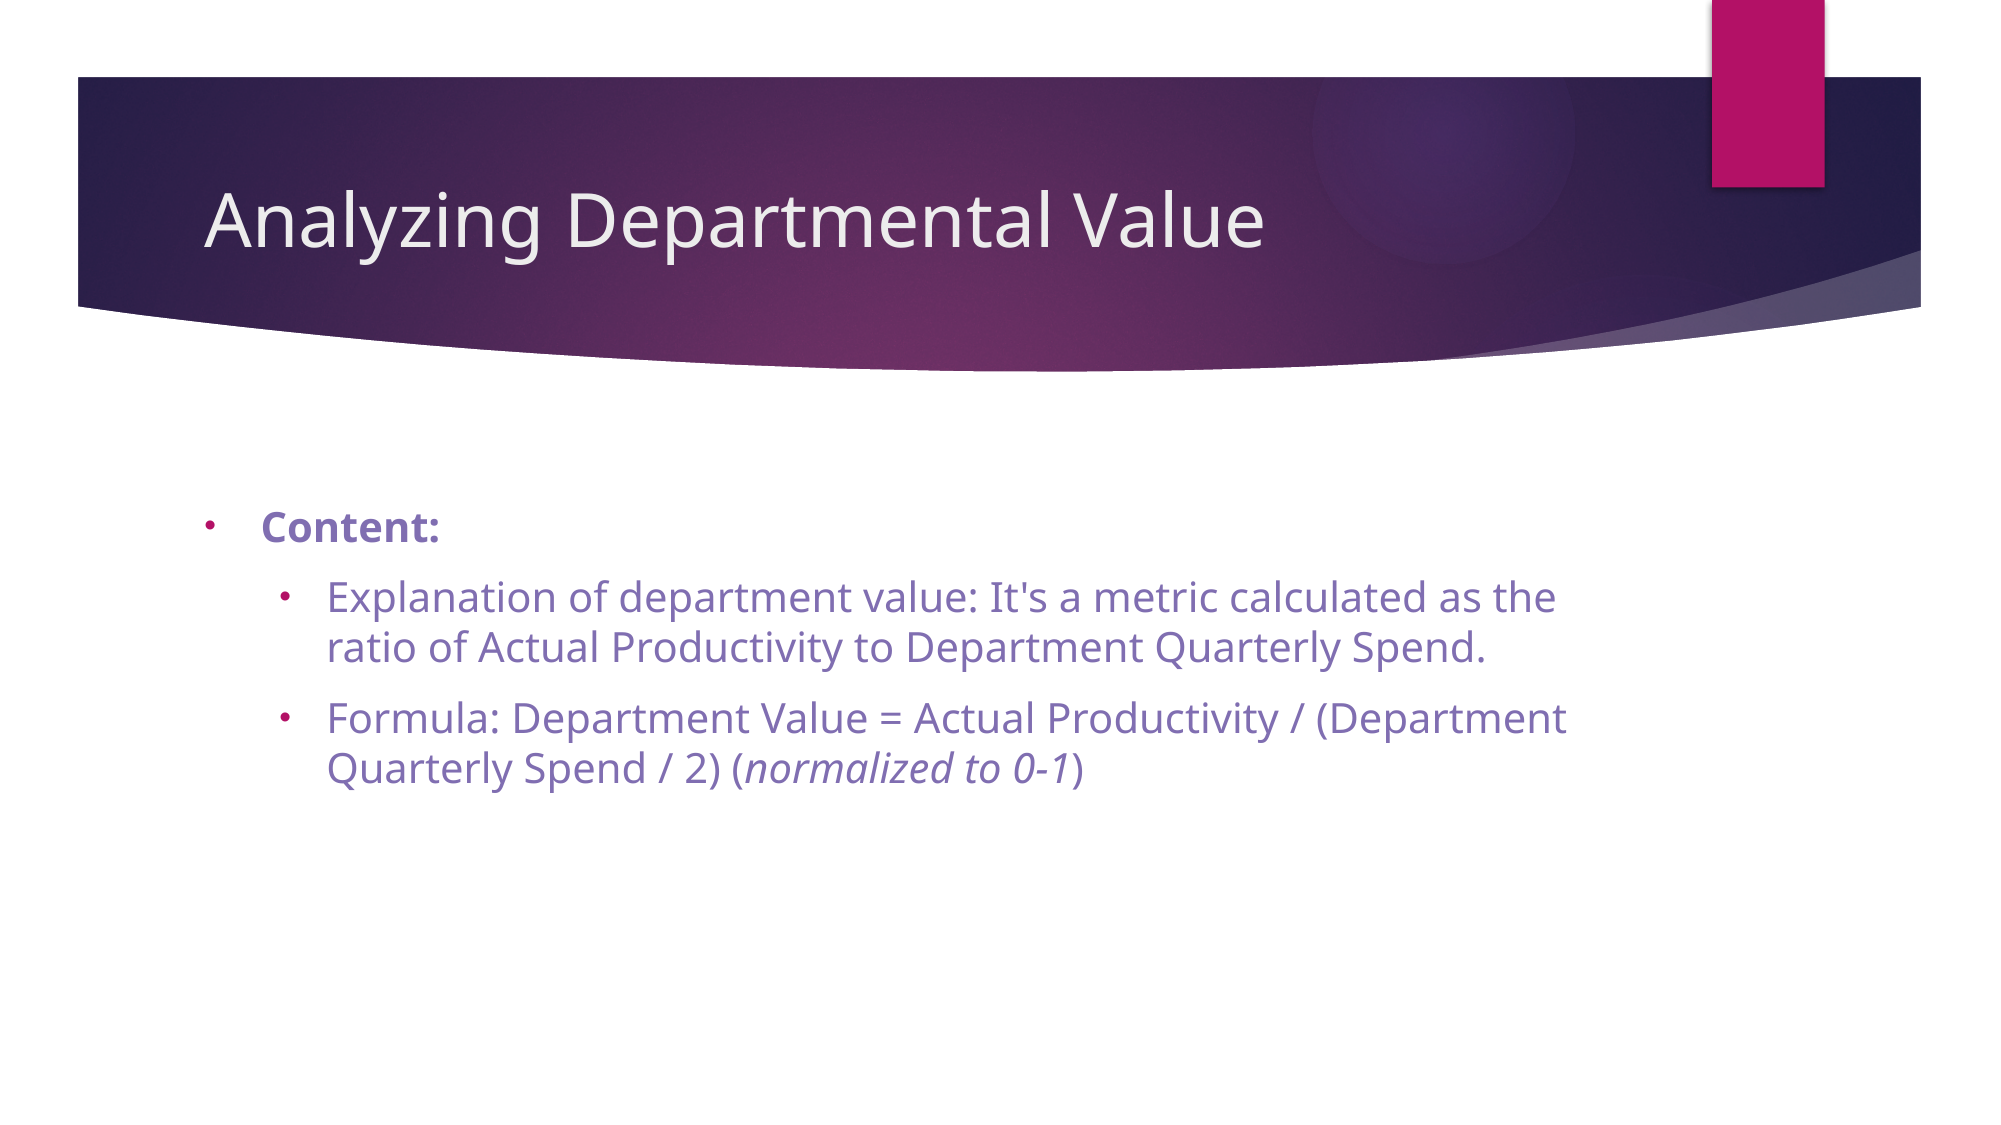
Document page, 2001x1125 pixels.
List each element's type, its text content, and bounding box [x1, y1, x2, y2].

title Analyzing Departmental Value [189, 159, 1627, 276]
list Content: Explanation of department value: It's a metric calculated as the ratio of Actual Productivity to Department Quarterly Spend. Formula: Department Value = Actual Productivity / (Department Quarterly Spend / 2) (normalized to 0-1) [189, 427, 1638, 988]
